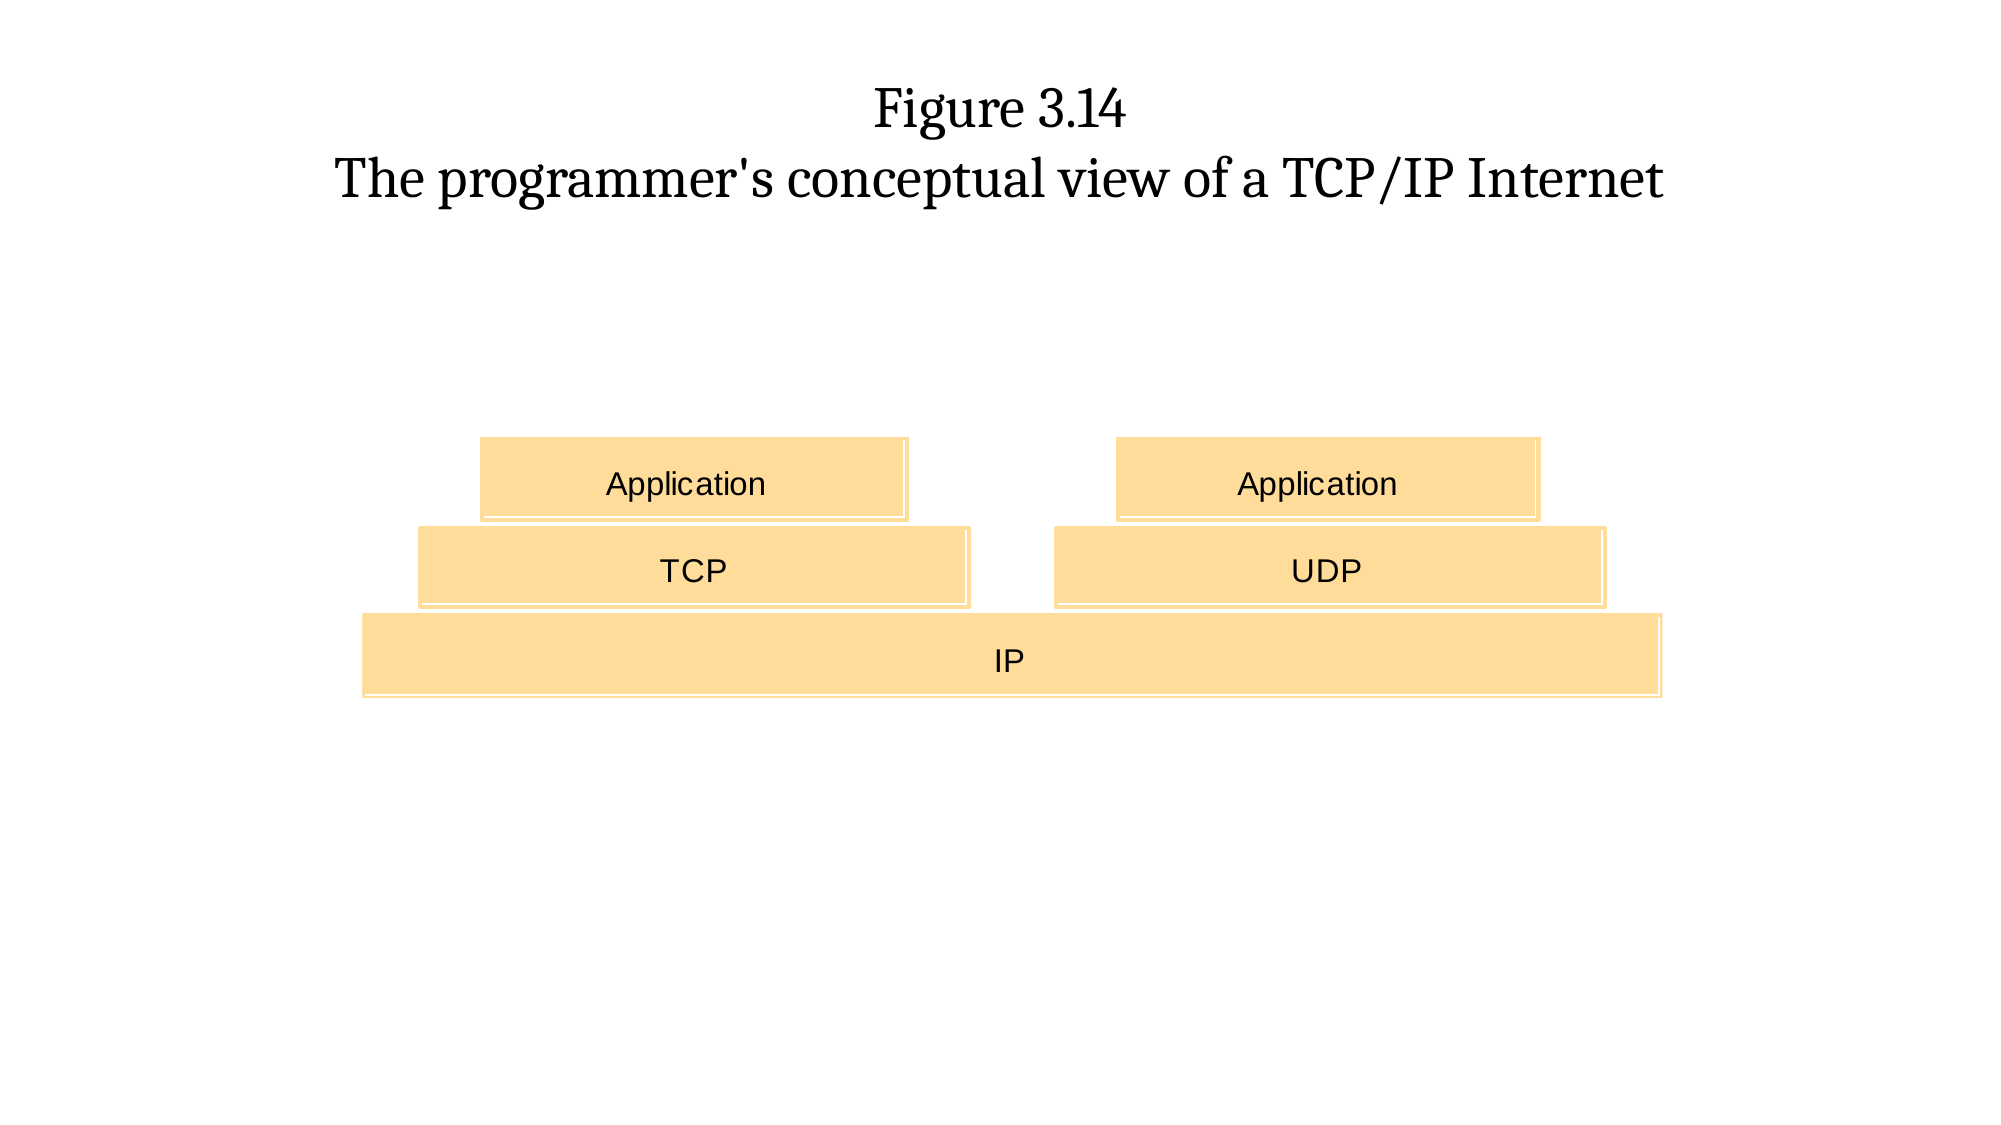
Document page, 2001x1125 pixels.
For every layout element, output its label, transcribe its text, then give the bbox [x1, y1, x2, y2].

title Figure 3.14 The programmer's conceptual view of a TCP/IP Internet [99, 45, 1900, 233]
picture [362, 437, 1663, 698]
